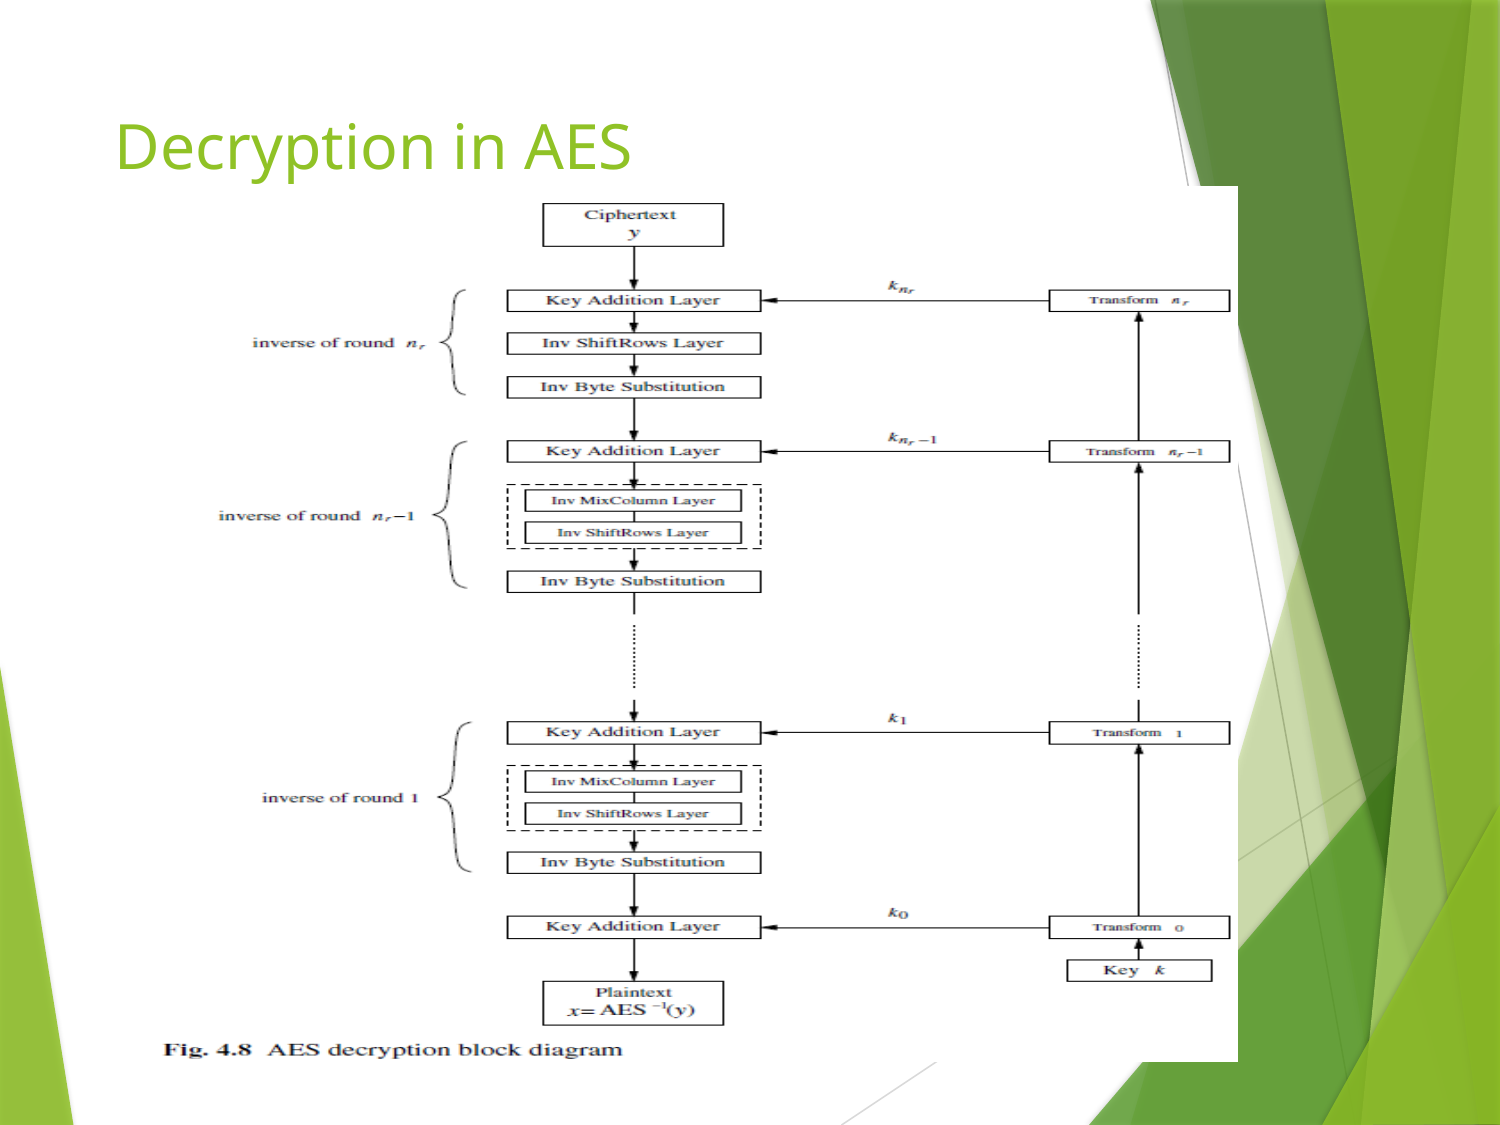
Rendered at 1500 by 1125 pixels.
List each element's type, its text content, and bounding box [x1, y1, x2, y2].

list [147, 185, 1238, 1063]
title Decryption in AES [99, 99, 1142, 213]
